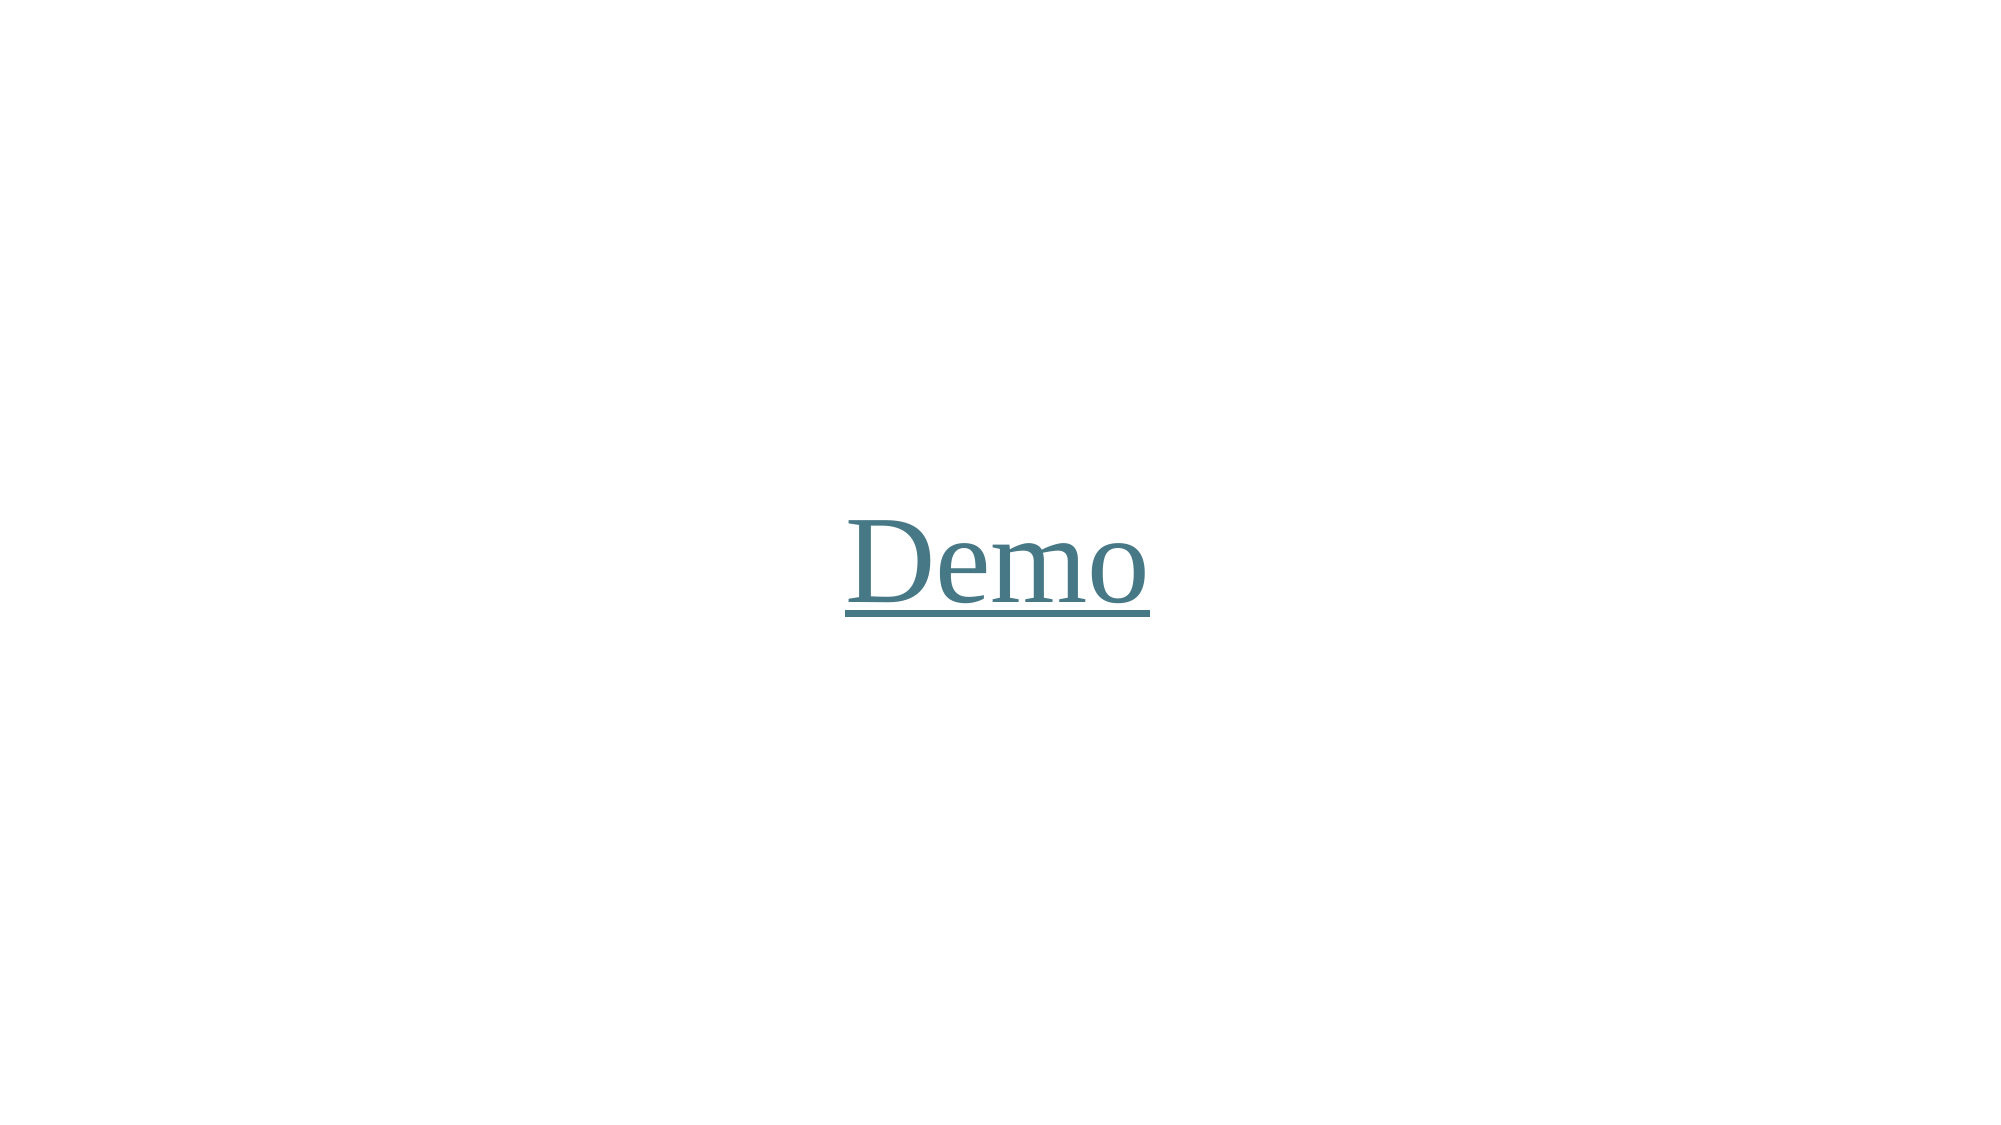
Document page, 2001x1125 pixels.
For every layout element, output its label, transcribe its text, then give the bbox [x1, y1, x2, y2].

title Demo [830, 453, 1172, 672]
